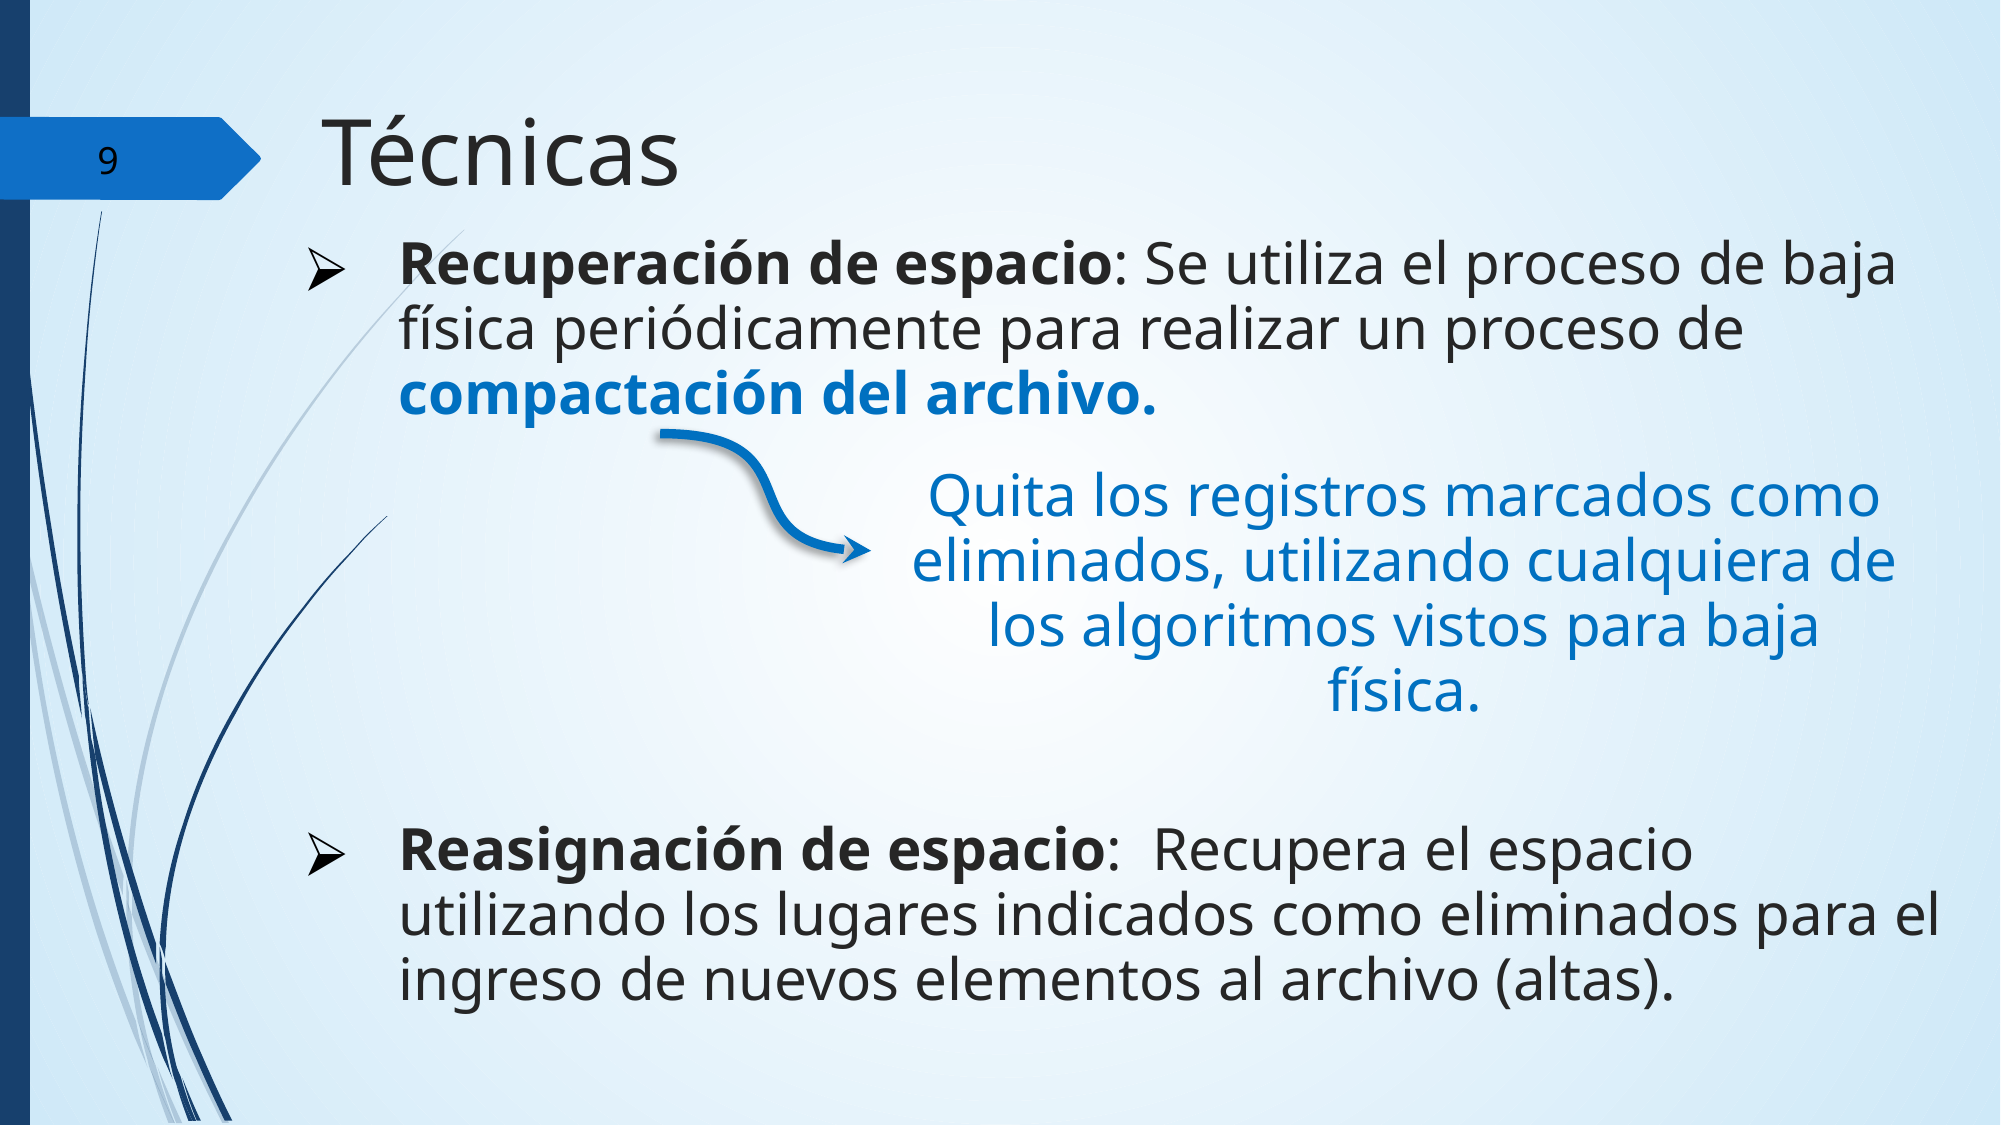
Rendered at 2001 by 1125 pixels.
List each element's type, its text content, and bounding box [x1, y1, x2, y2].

text_box ‹#› [82, 129, 211, 190]
text_box Quita los registros marcados como eliminados, utilizando cualquiera de los algoritmos vistos para baja física. [894, 456, 1915, 733]
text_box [659, 433, 872, 551]
text_box Recuperación de espacio: Se utiliza el proceso de baja física periódicamente para realizar un proceso de compactación del archivo. Reasignación de espacio: Recupera el espacio utilizando los lugares indicados como eliminados para el ingreso de nuevos elementos al archivo (altas). [261, 225, 1973, 1067]
text_box Técnicas [320, 46, 897, 225]
